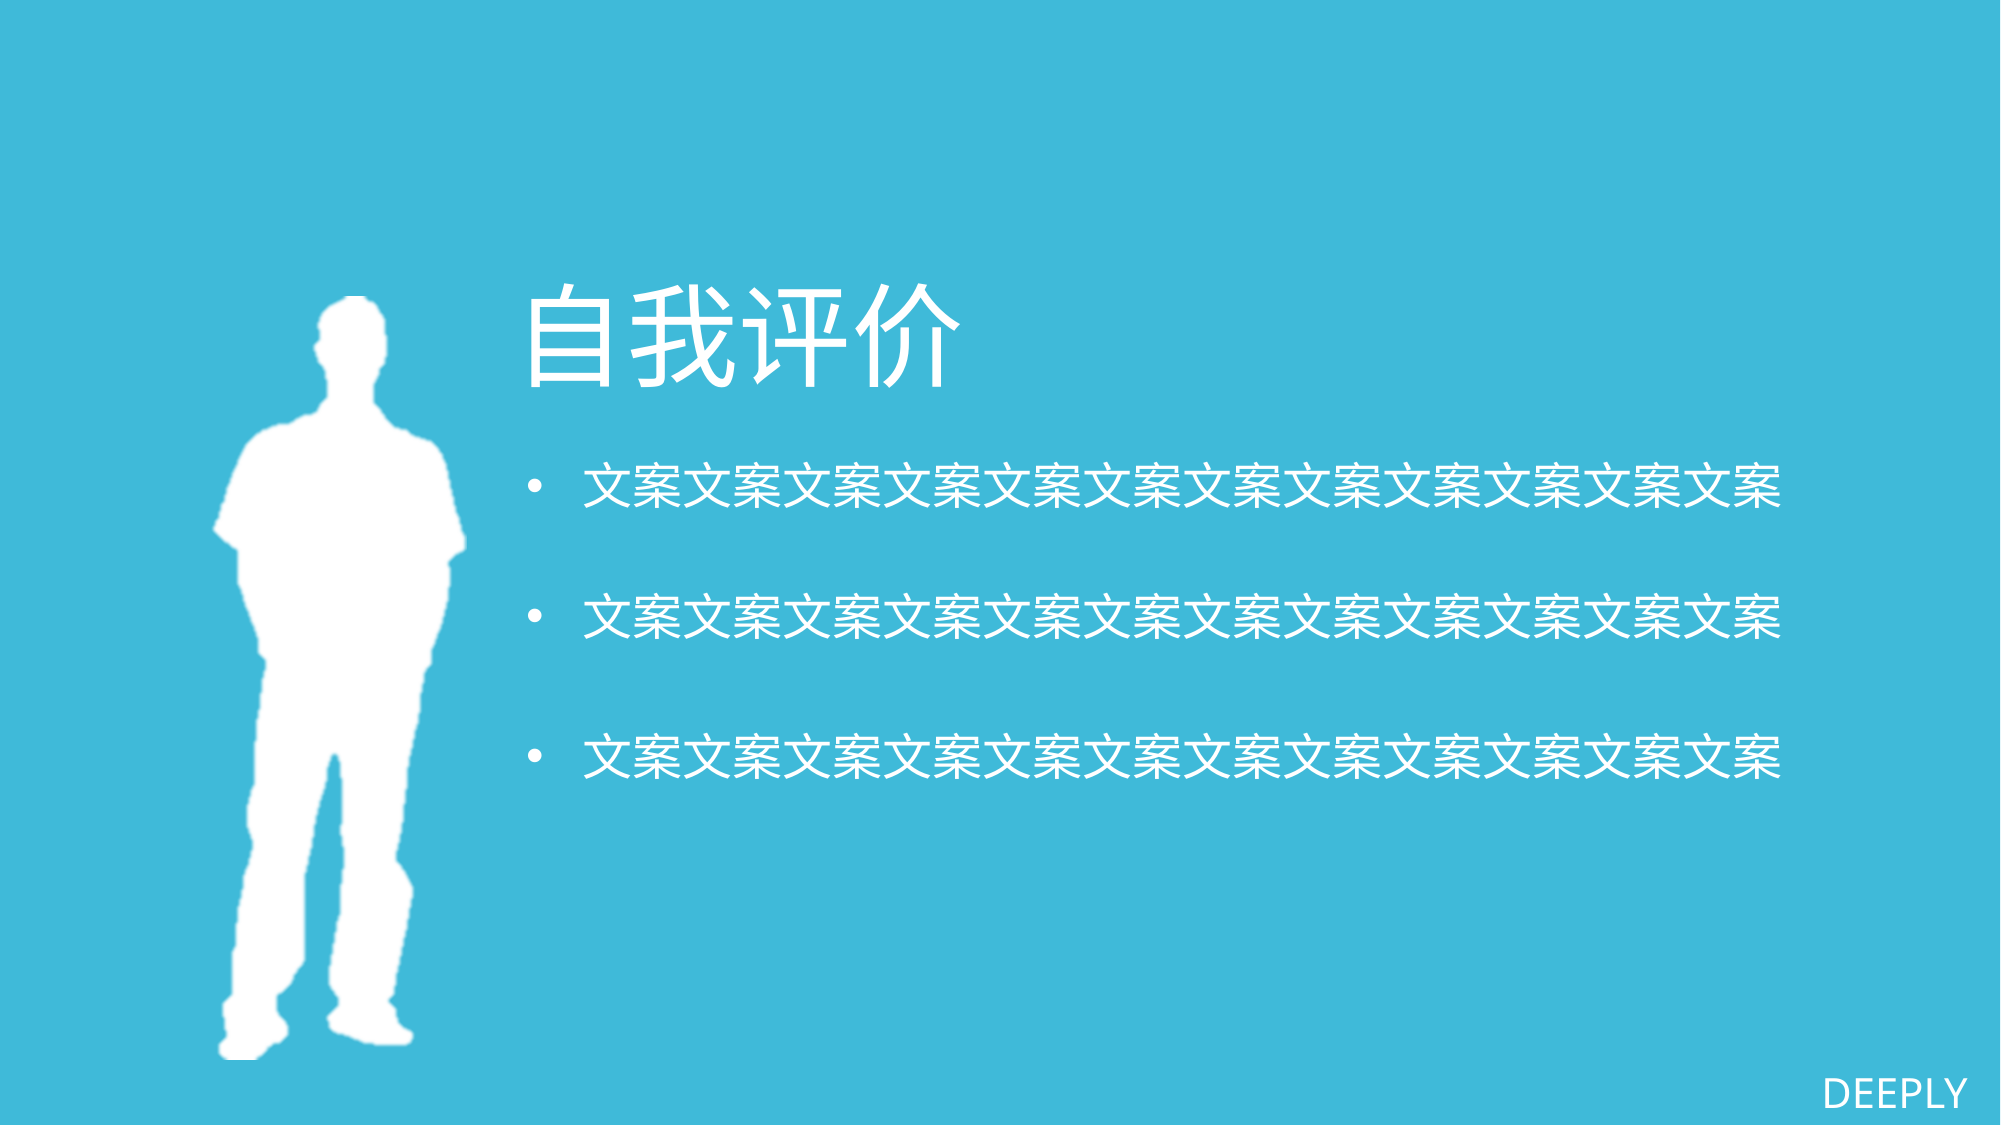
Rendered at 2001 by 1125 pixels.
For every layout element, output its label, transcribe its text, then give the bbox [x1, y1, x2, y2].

text_box 文案文案文案文案文案文案文案文案文案文案文案文案 [511, 717, 1798, 793]
picture [198, 296, 467, 1060]
text_box 文案文案文案文案文案文案文案文案文案文案文案文案 [511, 578, 1798, 654]
text_box 自我评价 [498, 258, 979, 408]
text_box 文案文案文案文案文案文案文案文案文案文案文案文案 [511, 447, 1798, 523]
text_box DEEPLY [1806, 1059, 1983, 1125]
